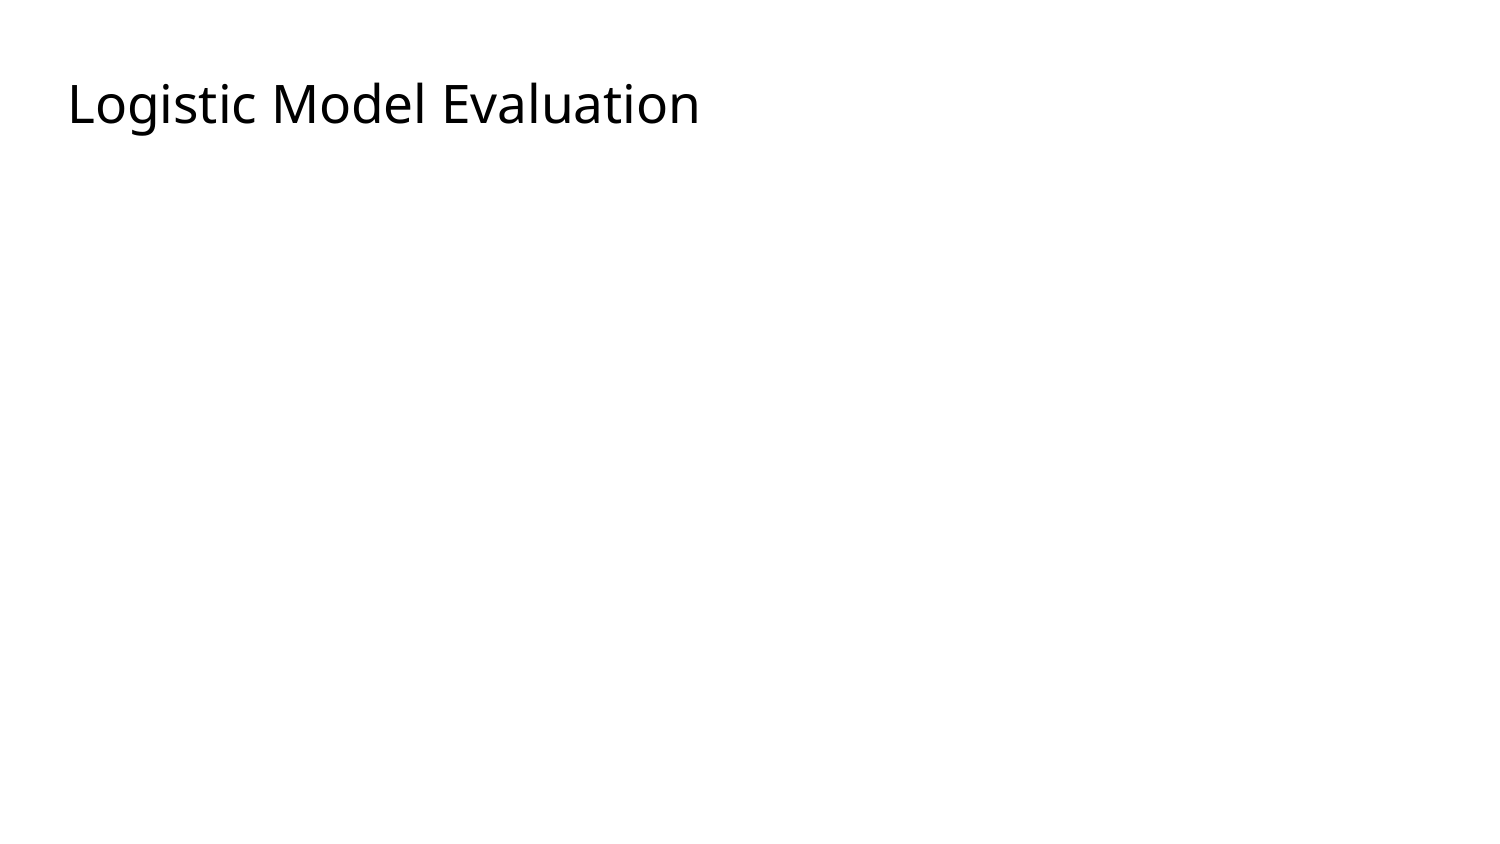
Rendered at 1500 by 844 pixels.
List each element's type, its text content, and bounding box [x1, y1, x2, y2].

title Logistic Model Evaluation [52, 55, 858, 150]
